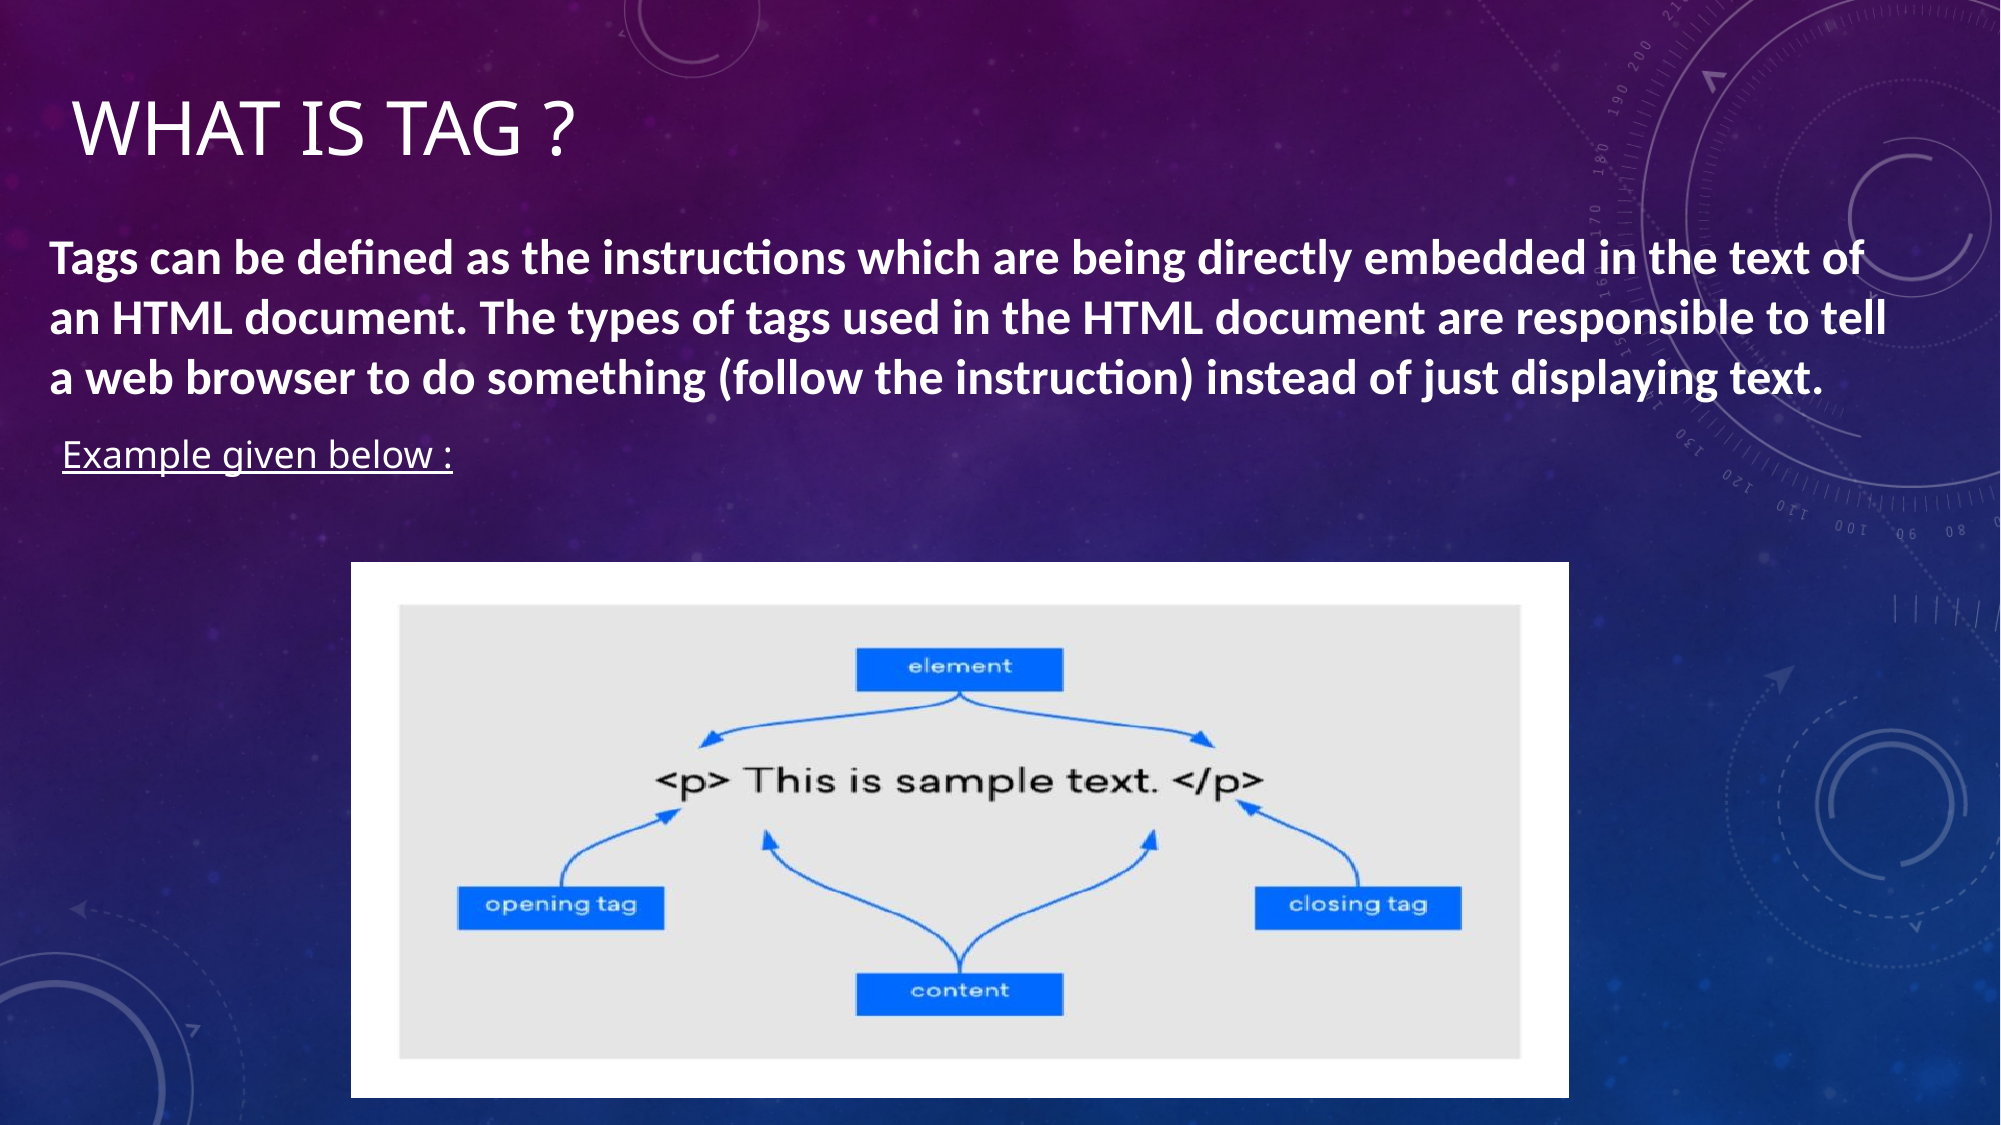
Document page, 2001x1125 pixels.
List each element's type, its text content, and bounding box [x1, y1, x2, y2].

title WHAT IS TAG ? [56, 51, 1416, 162]
text_box Example given below : [46, 423, 960, 484]
picture [0, 0, 2001, 1125]
list Tags can be defined as the instructions which are being directly embedded in the text of an HTML document. The types of tags used in the HTML document are responsible to tell a web browser to do something (follow the instruction) instead of just displaying text. [34, 162, 1922, 467]
